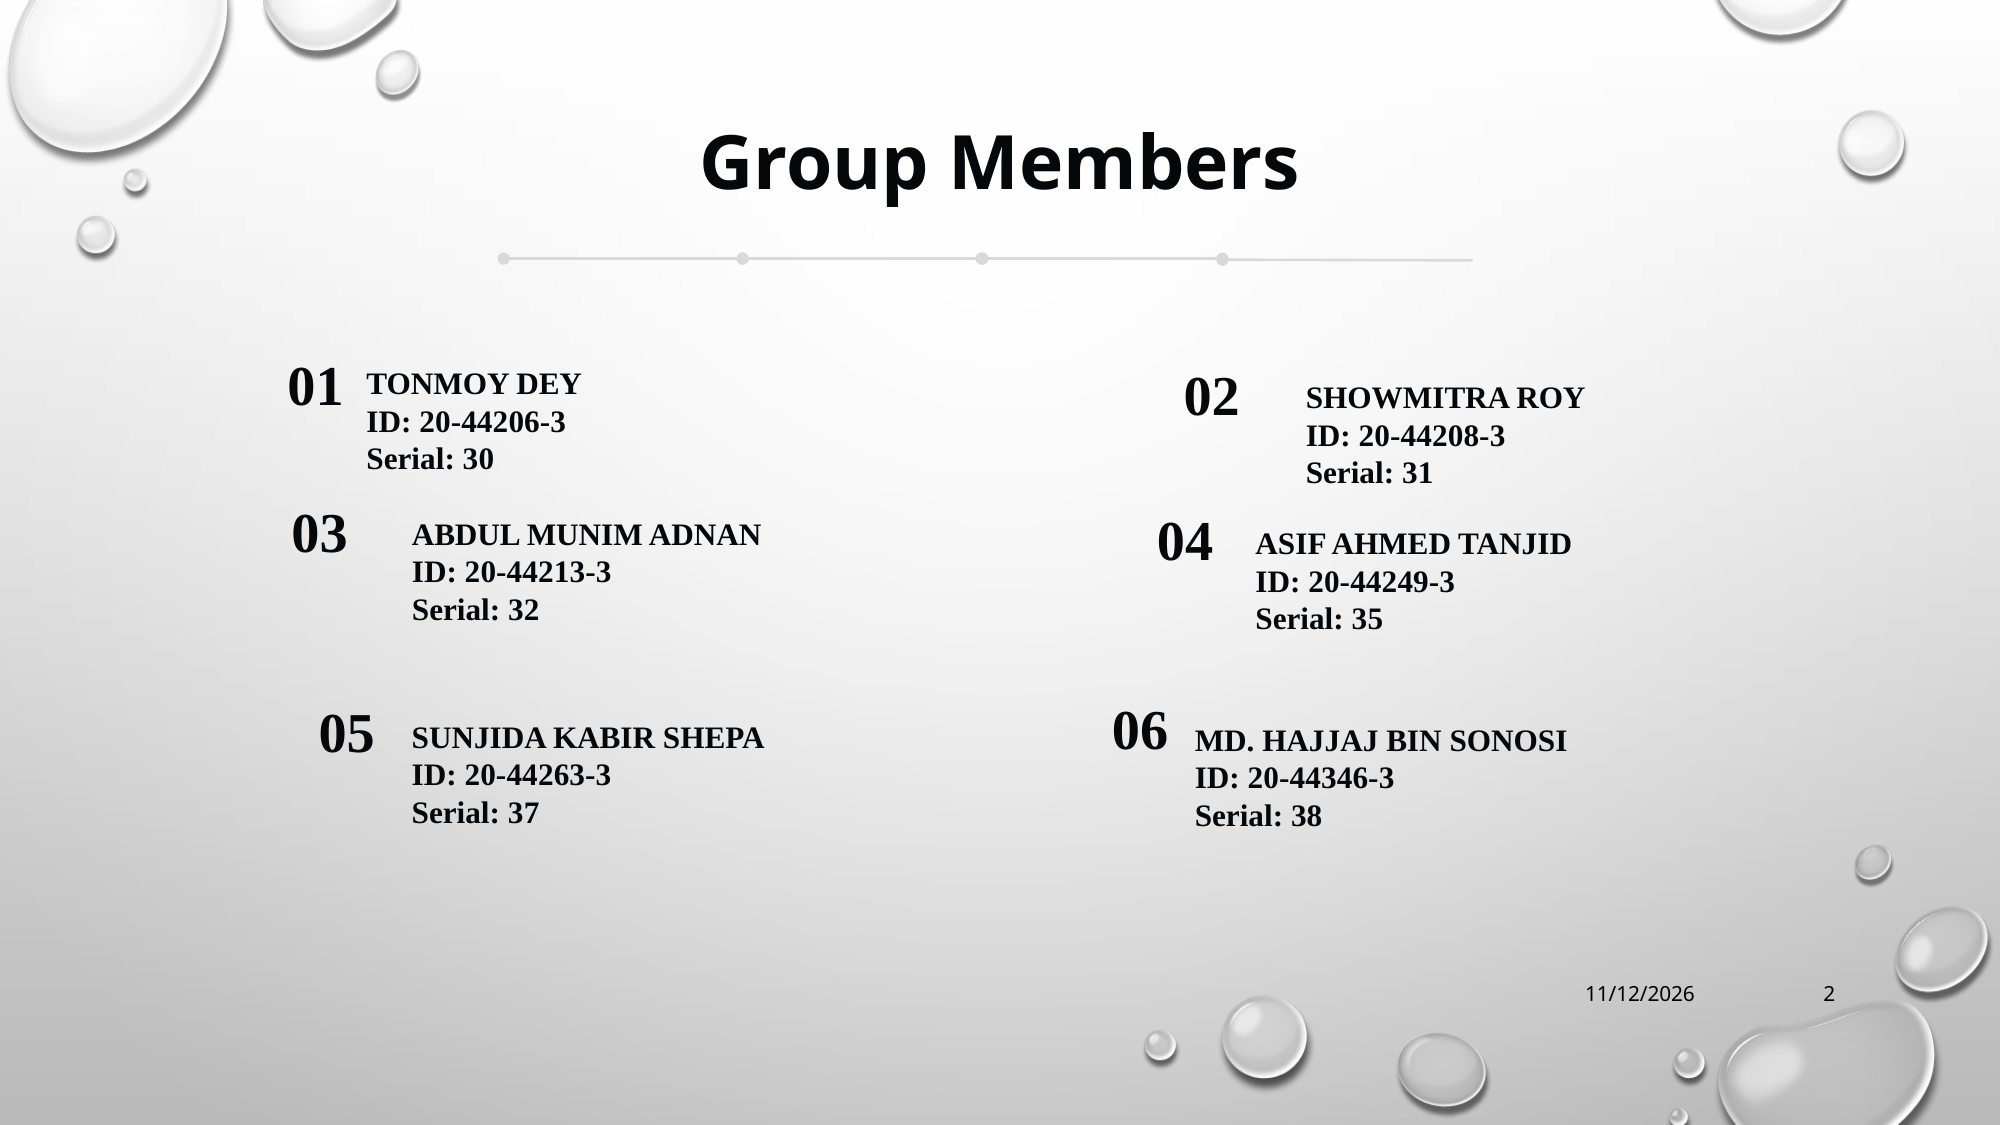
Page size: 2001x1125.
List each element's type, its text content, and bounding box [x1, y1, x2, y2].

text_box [1109, 496, 1616, 645]
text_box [1111, 351, 1681, 499]
text_box Group Members [288, 95, 1712, 225]
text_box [280, 688, 1046, 839]
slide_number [1259, 965, 1710, 1025]
picture [0, 0, 2000, 1125]
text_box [1086, 685, 1700, 842]
slide_number 2 [1724, 965, 1851, 1025]
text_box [218, 489, 862, 636]
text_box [219, 341, 699, 486]
